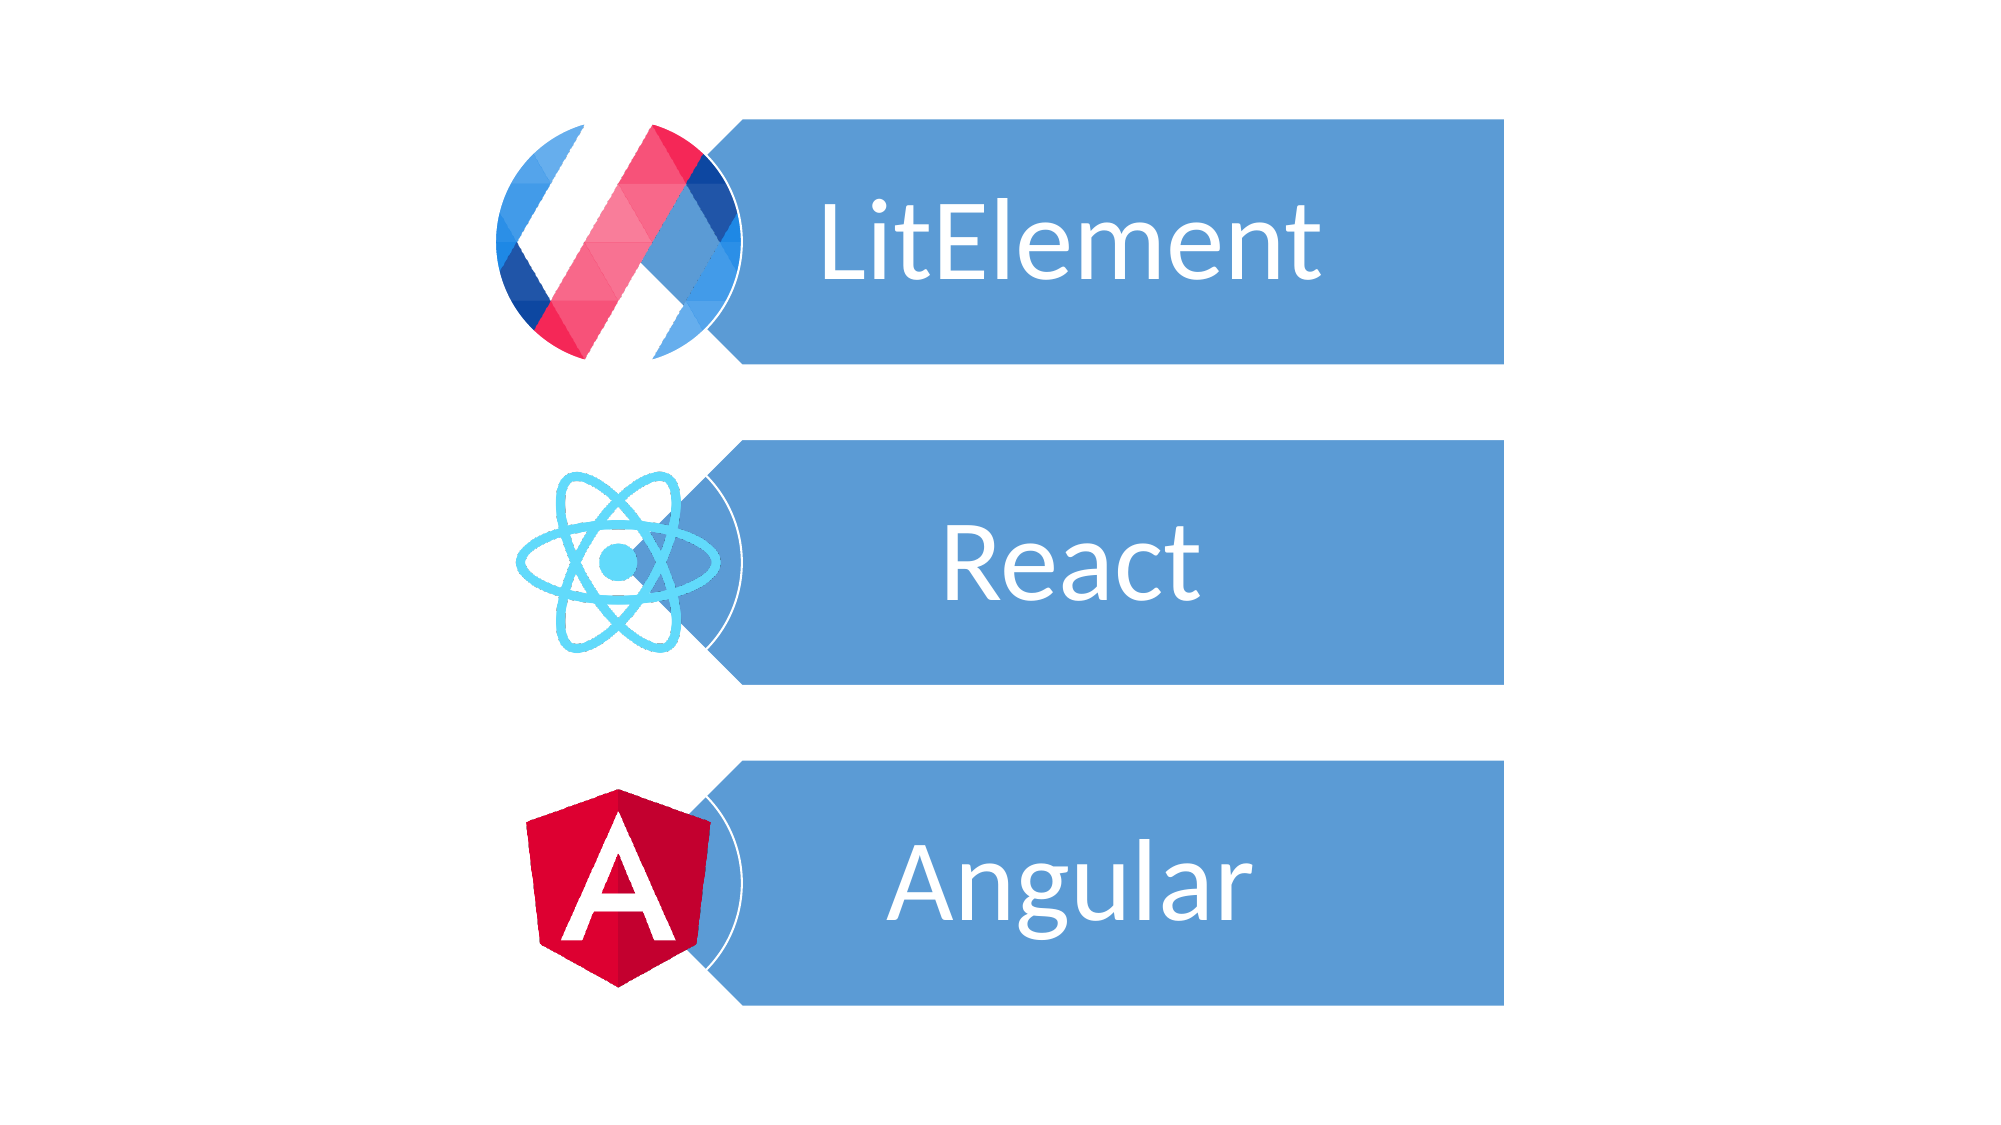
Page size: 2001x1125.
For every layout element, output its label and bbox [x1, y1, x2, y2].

text_box [333, 117, 1667, 1007]
